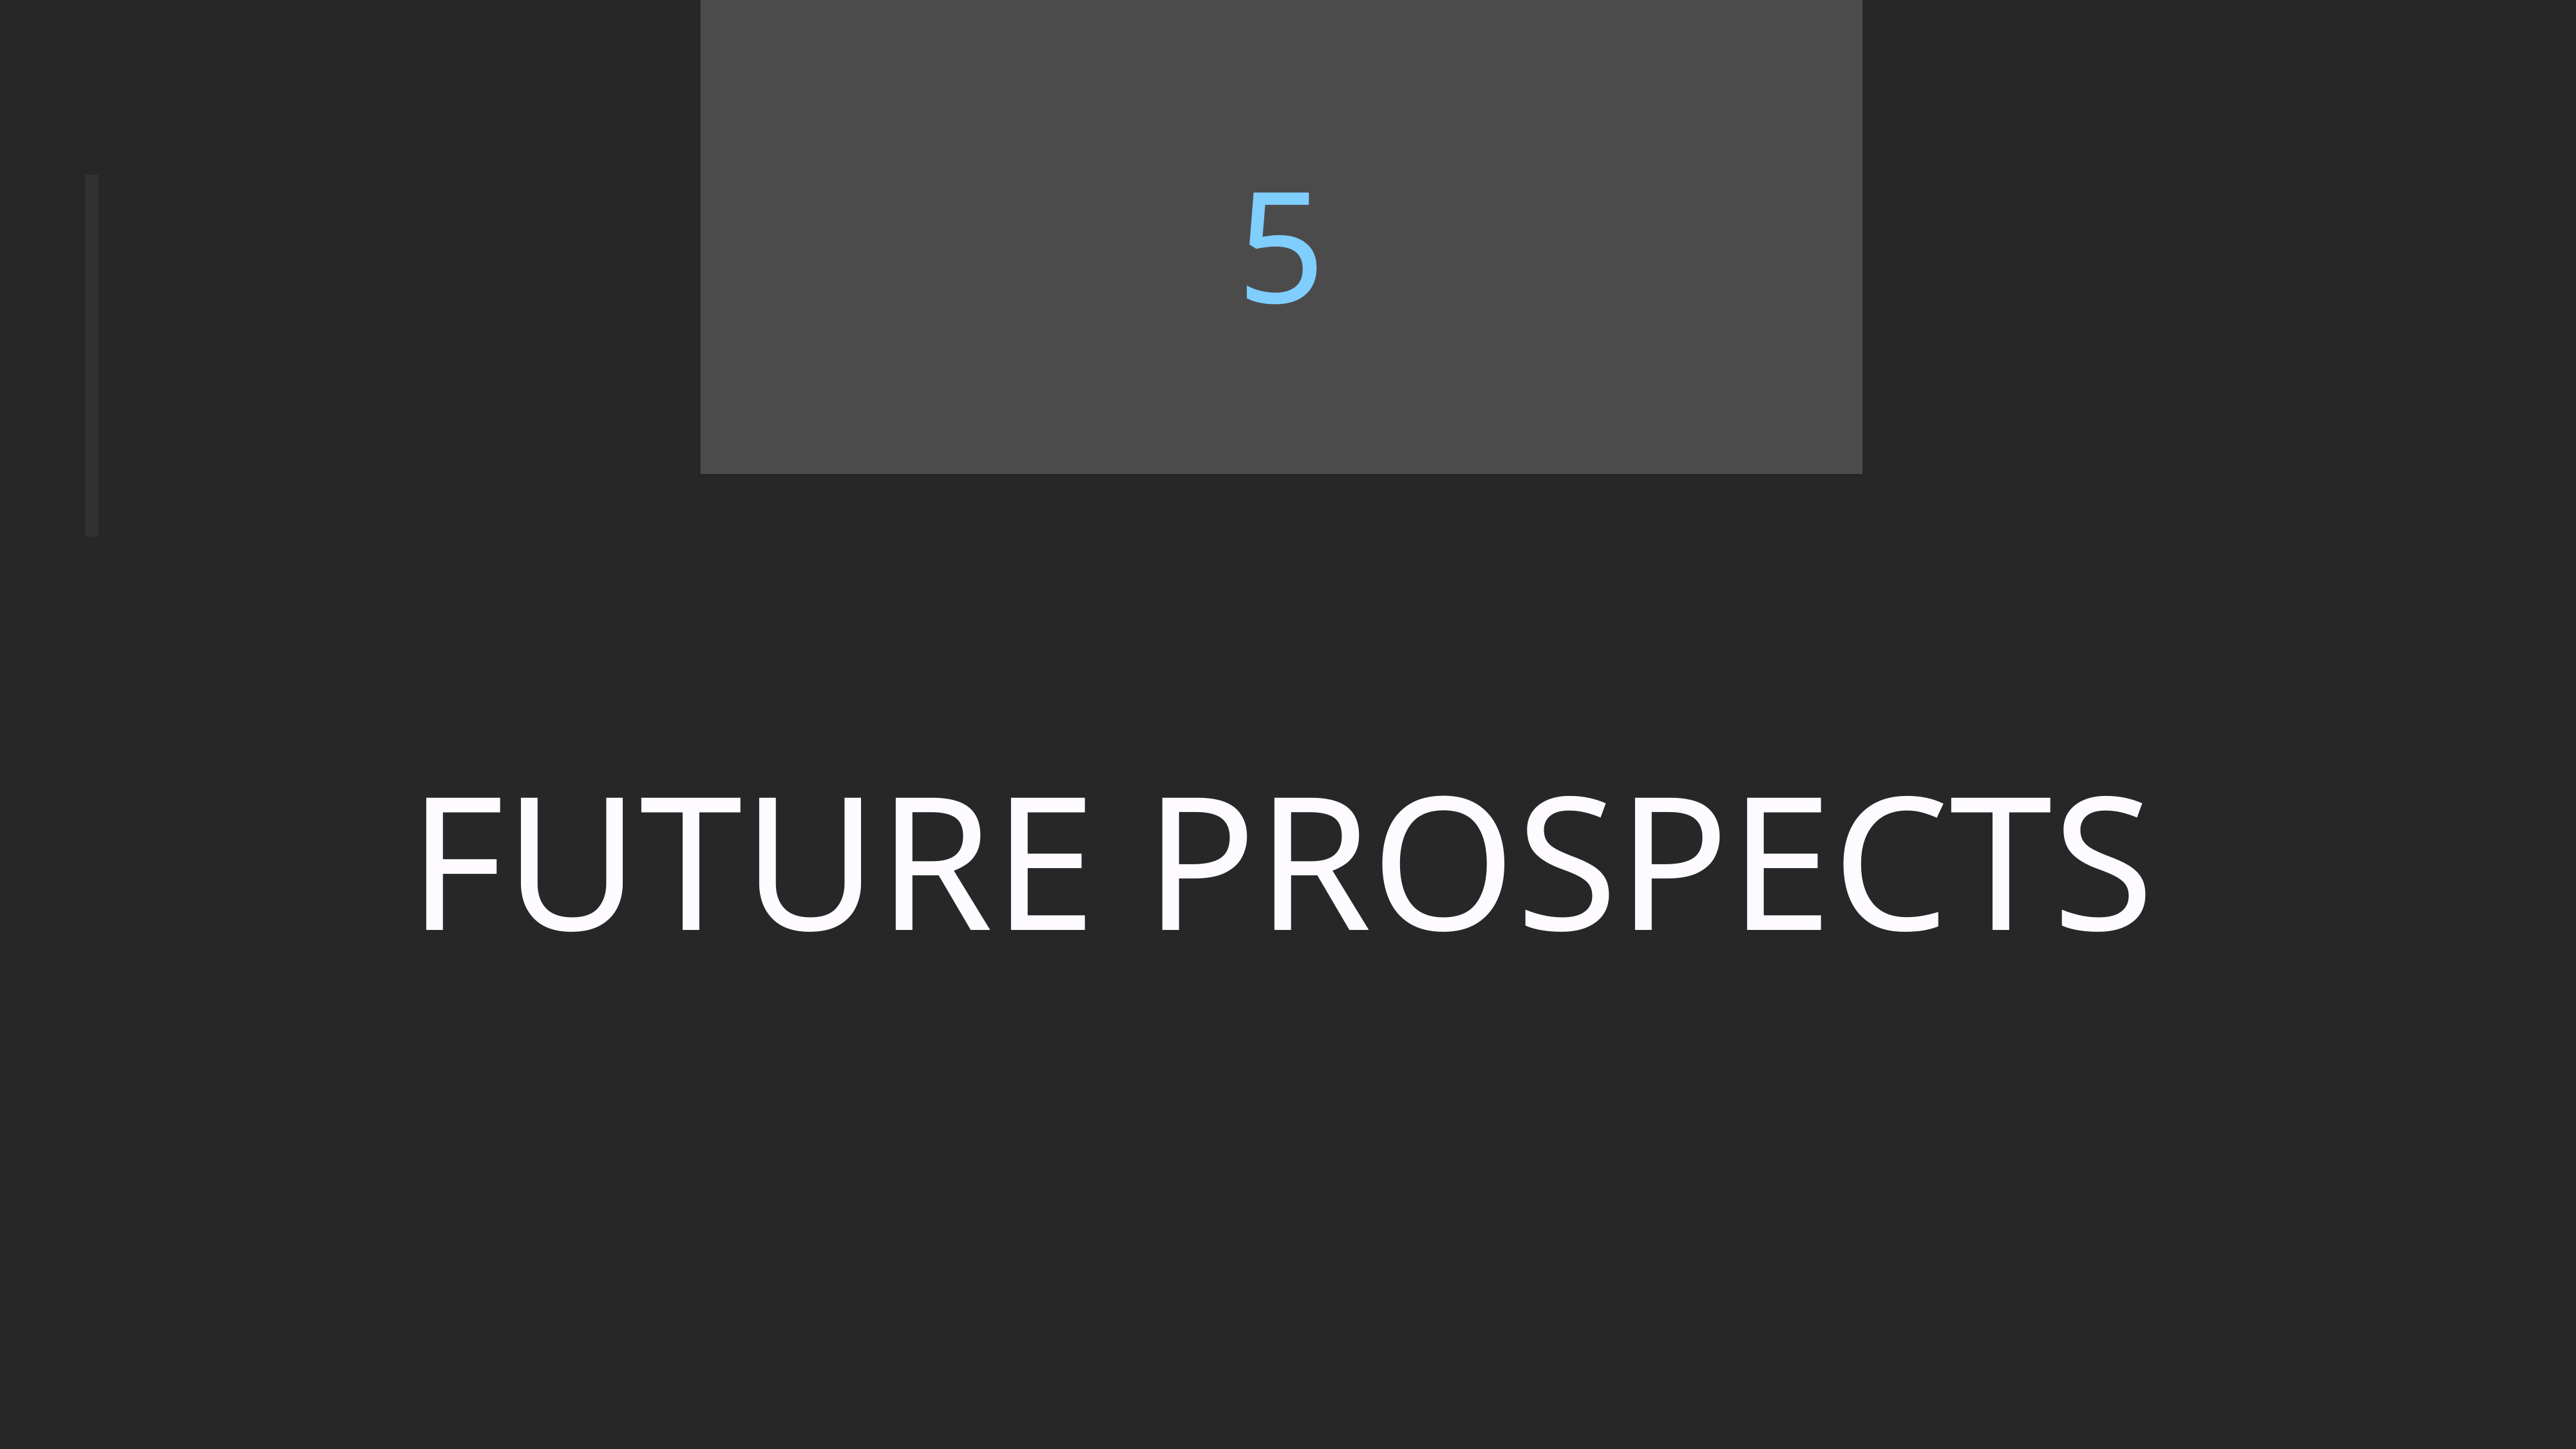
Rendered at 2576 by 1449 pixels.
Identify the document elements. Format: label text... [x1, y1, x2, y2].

text_box 5 [1233, 144, 1330, 337]
text_box FUTURE PROSPECTS [373, 741, 2190, 971]
text_box [700, 0, 1863, 474]
